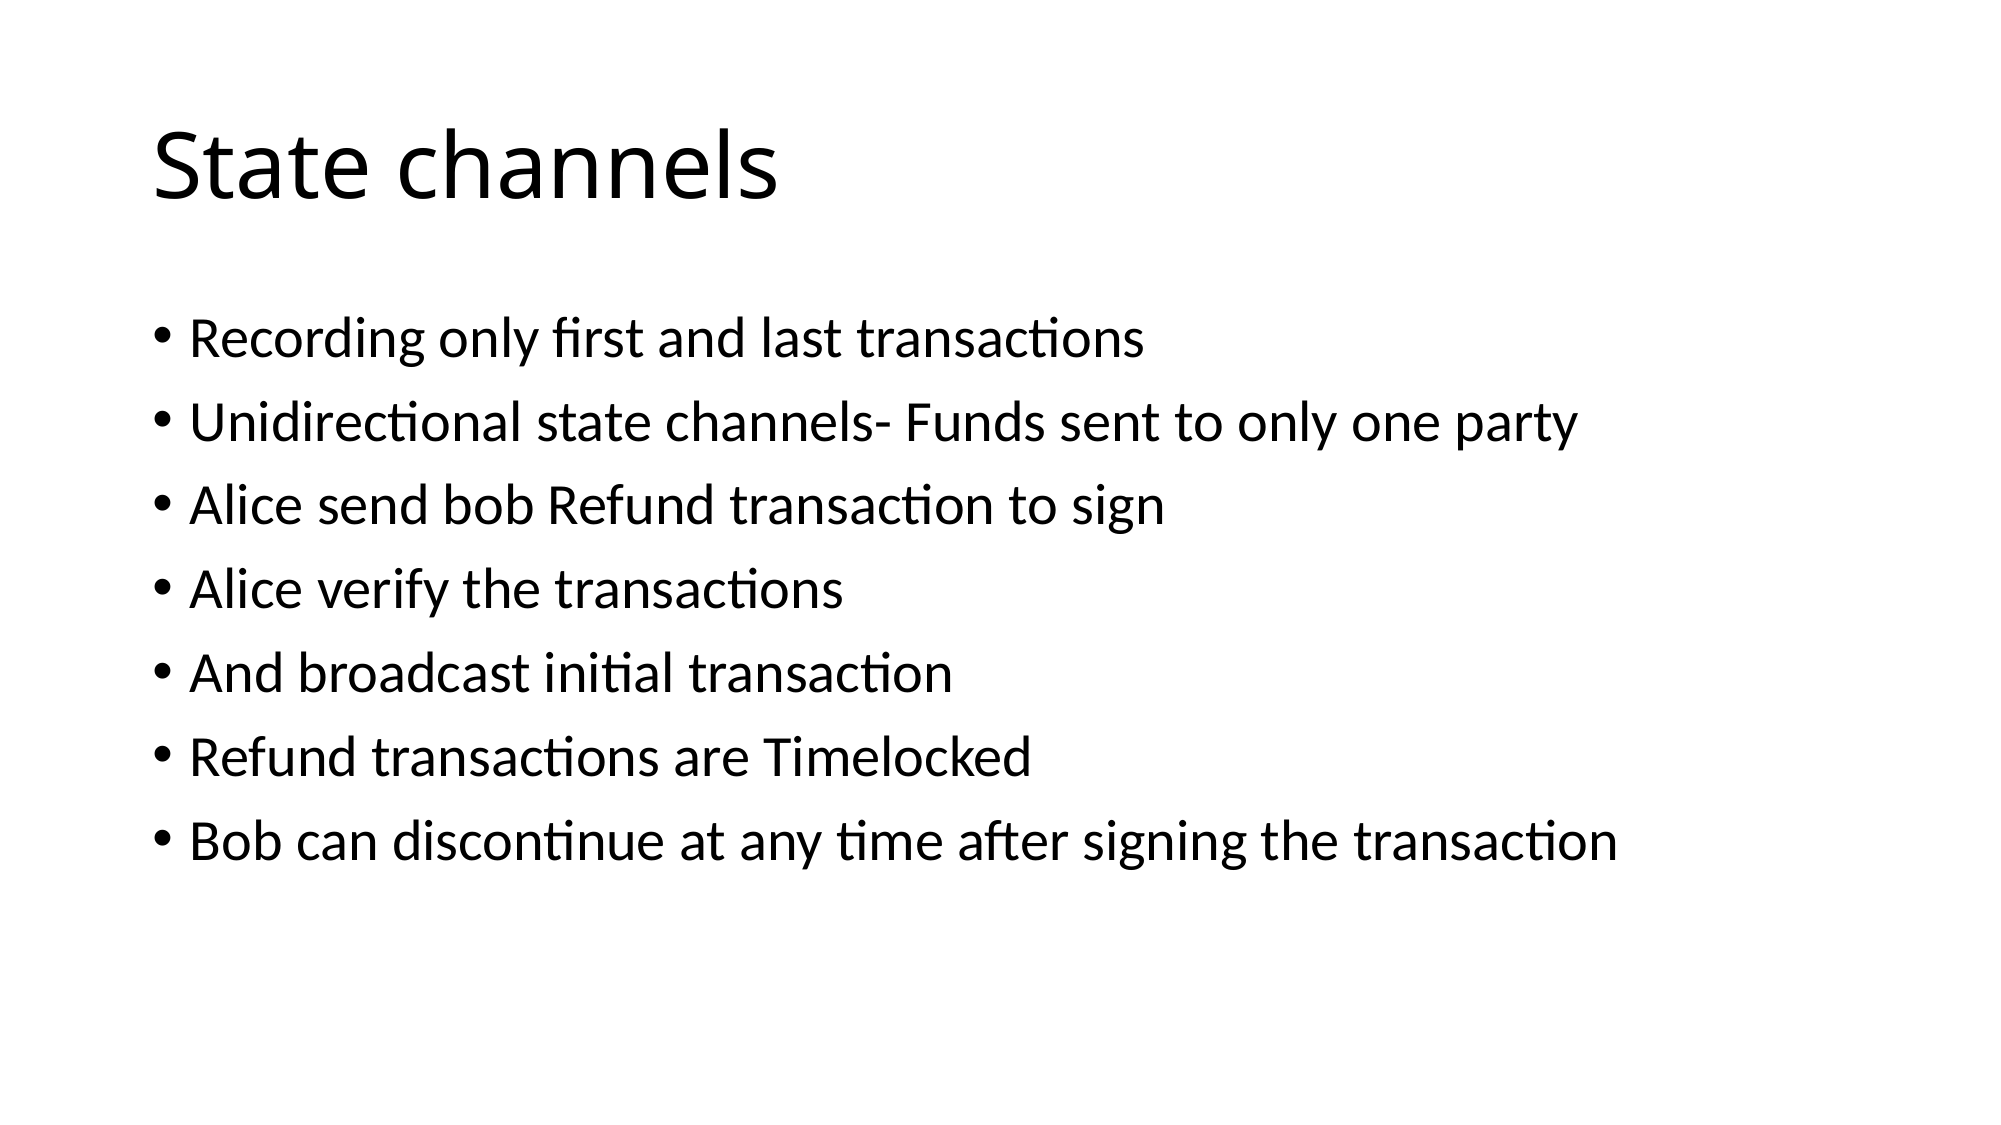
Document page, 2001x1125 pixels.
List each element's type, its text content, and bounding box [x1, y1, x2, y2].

list Recording only first and last transactions Unidirectional state channels- Funds sent to only one party Alice send bob Refund transaction to sign Alice verify the transactions And broadcast initial transaction Refund transactions are Timelocked Bob can discontinue at any time after signing the transaction [137, 299, 1863, 1014]
title State channels [137, 59, 1863, 278]
